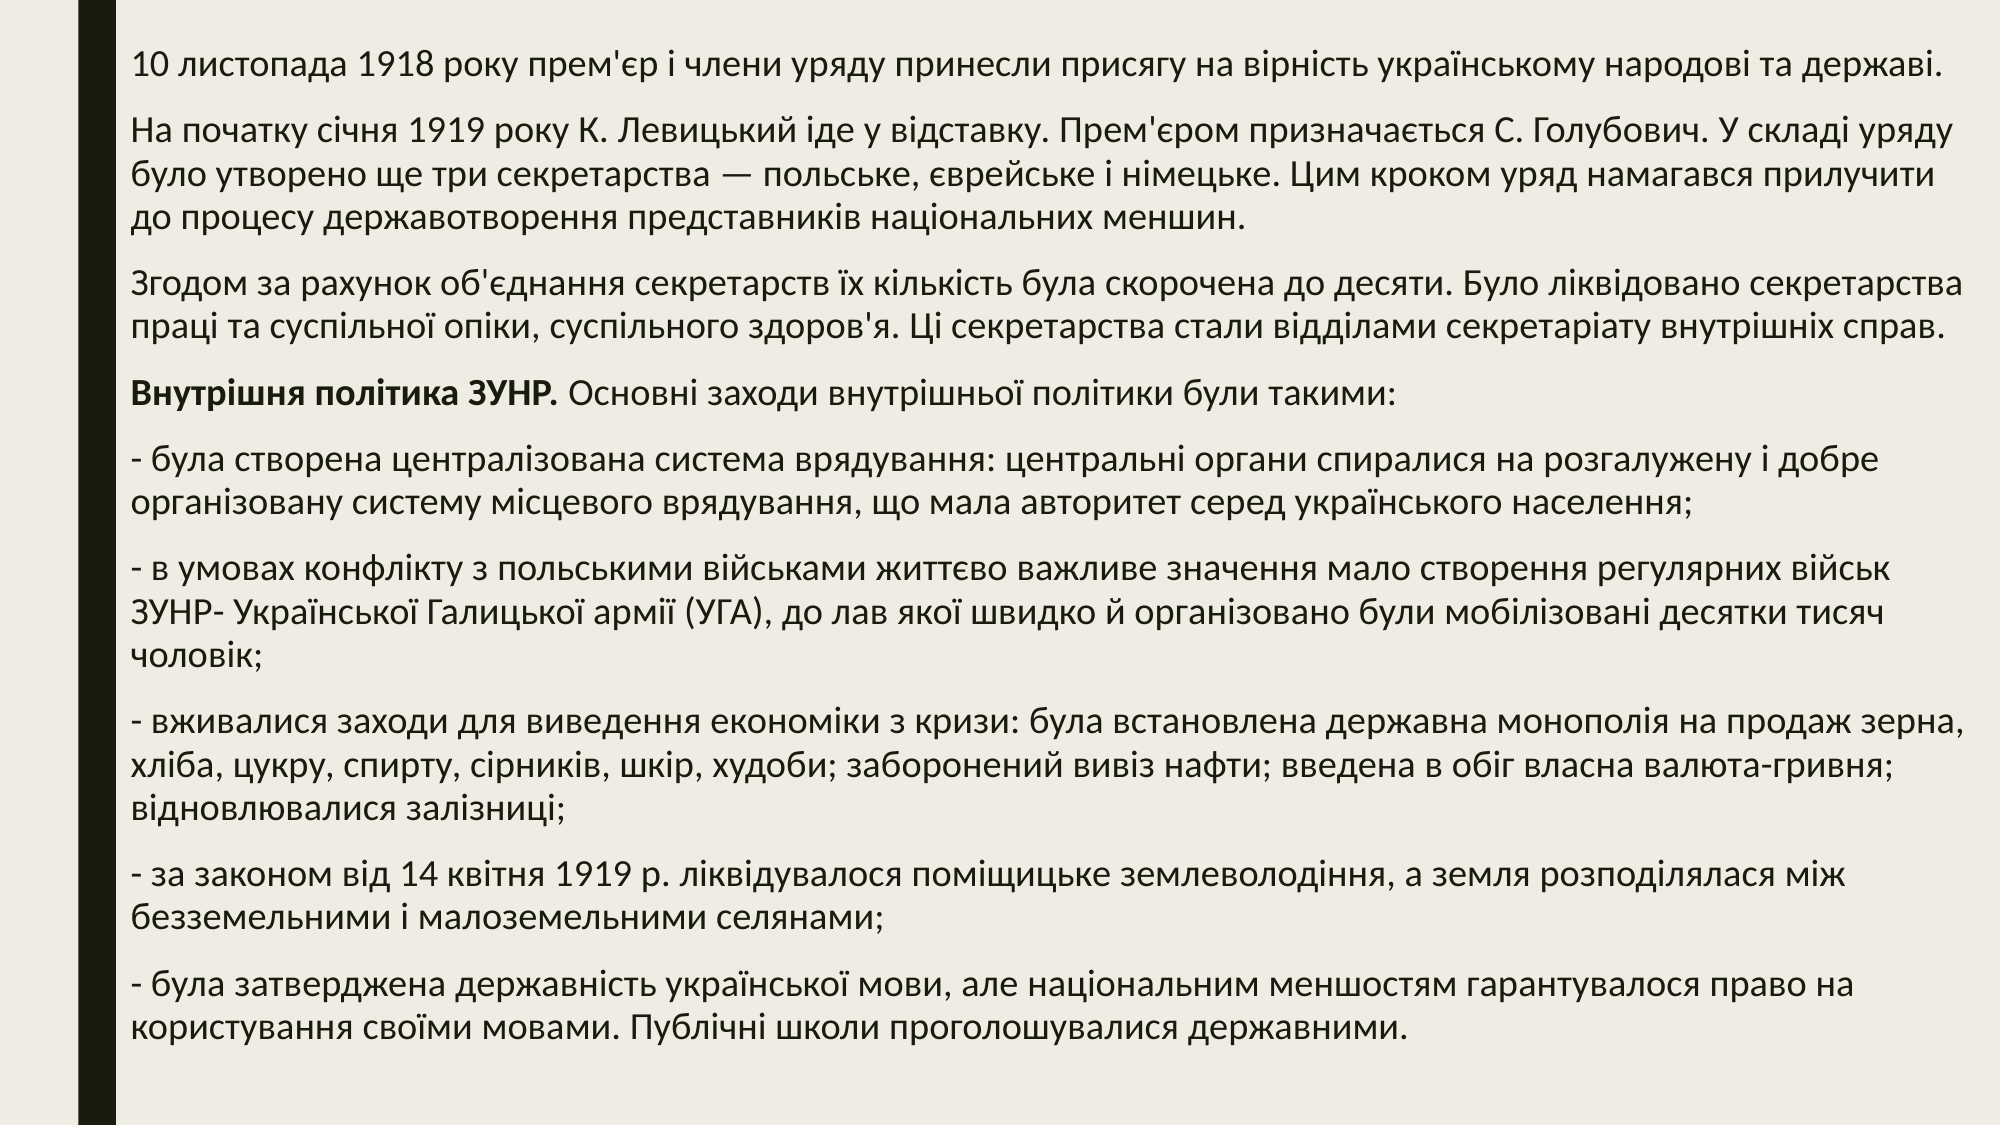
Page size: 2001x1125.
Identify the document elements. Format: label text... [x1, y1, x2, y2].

list 10 листопада 1918 року прем'єр і члени уряду принесли присягу на вірність українському народові та державі. На початку січня 1919 року К. Левицький іде у відставку. Прем'єром призначається С. Голубович. У складі уряду було утворено ще три секретарства — польське, єврейське і німецьке. Цим кроком уряд намагався прилучити до процесу державотворення представників національних меншин. Згодом за рахунок об'єднання секретарств їх кількість була скорочена до десяти. Було ліквідовано секретарства праці та суспільної опіки, суспільного здоров'я. Ці секретарства стали відділами секретаріату внутрішніх справ. Внутрішня політика ЗУНР. Основні заходи внутрішньої політики були такими: - була створена централізована система врядування: центральні органи спиралися на розгалужену і добре організовану систему місцевого врядування, що мала авторитет серед українського населення; - в умовах конфлікту з польськими військами життєво важливе значення мало створення регулярних військ ЗУНР- Української Галицької армії (УГА), до лав якої швидко й організовано були мобілізовані десятки тисяч чоловік; - вживалися заходи для виведення економіки з кризи: була встановлена державна монополія на продаж зерна, хліба, цукру, спирту, сірників, шкір, худоби; заборонений вивіз нафти; введена в обіг власна валюта-гривня; відновлювалися залізниці; - за законом від 14 квітня 1919 р. ліквідувалося поміщицьке землеволодіння, а земля розподілялася між безземельними і малоземельними селянами; - була затверджена державність української мови, але національним меншостям гарантувалося право на користування своїми мовами. Публічні школи проголошувалися державними. [115, 34, 2000, 1125]
